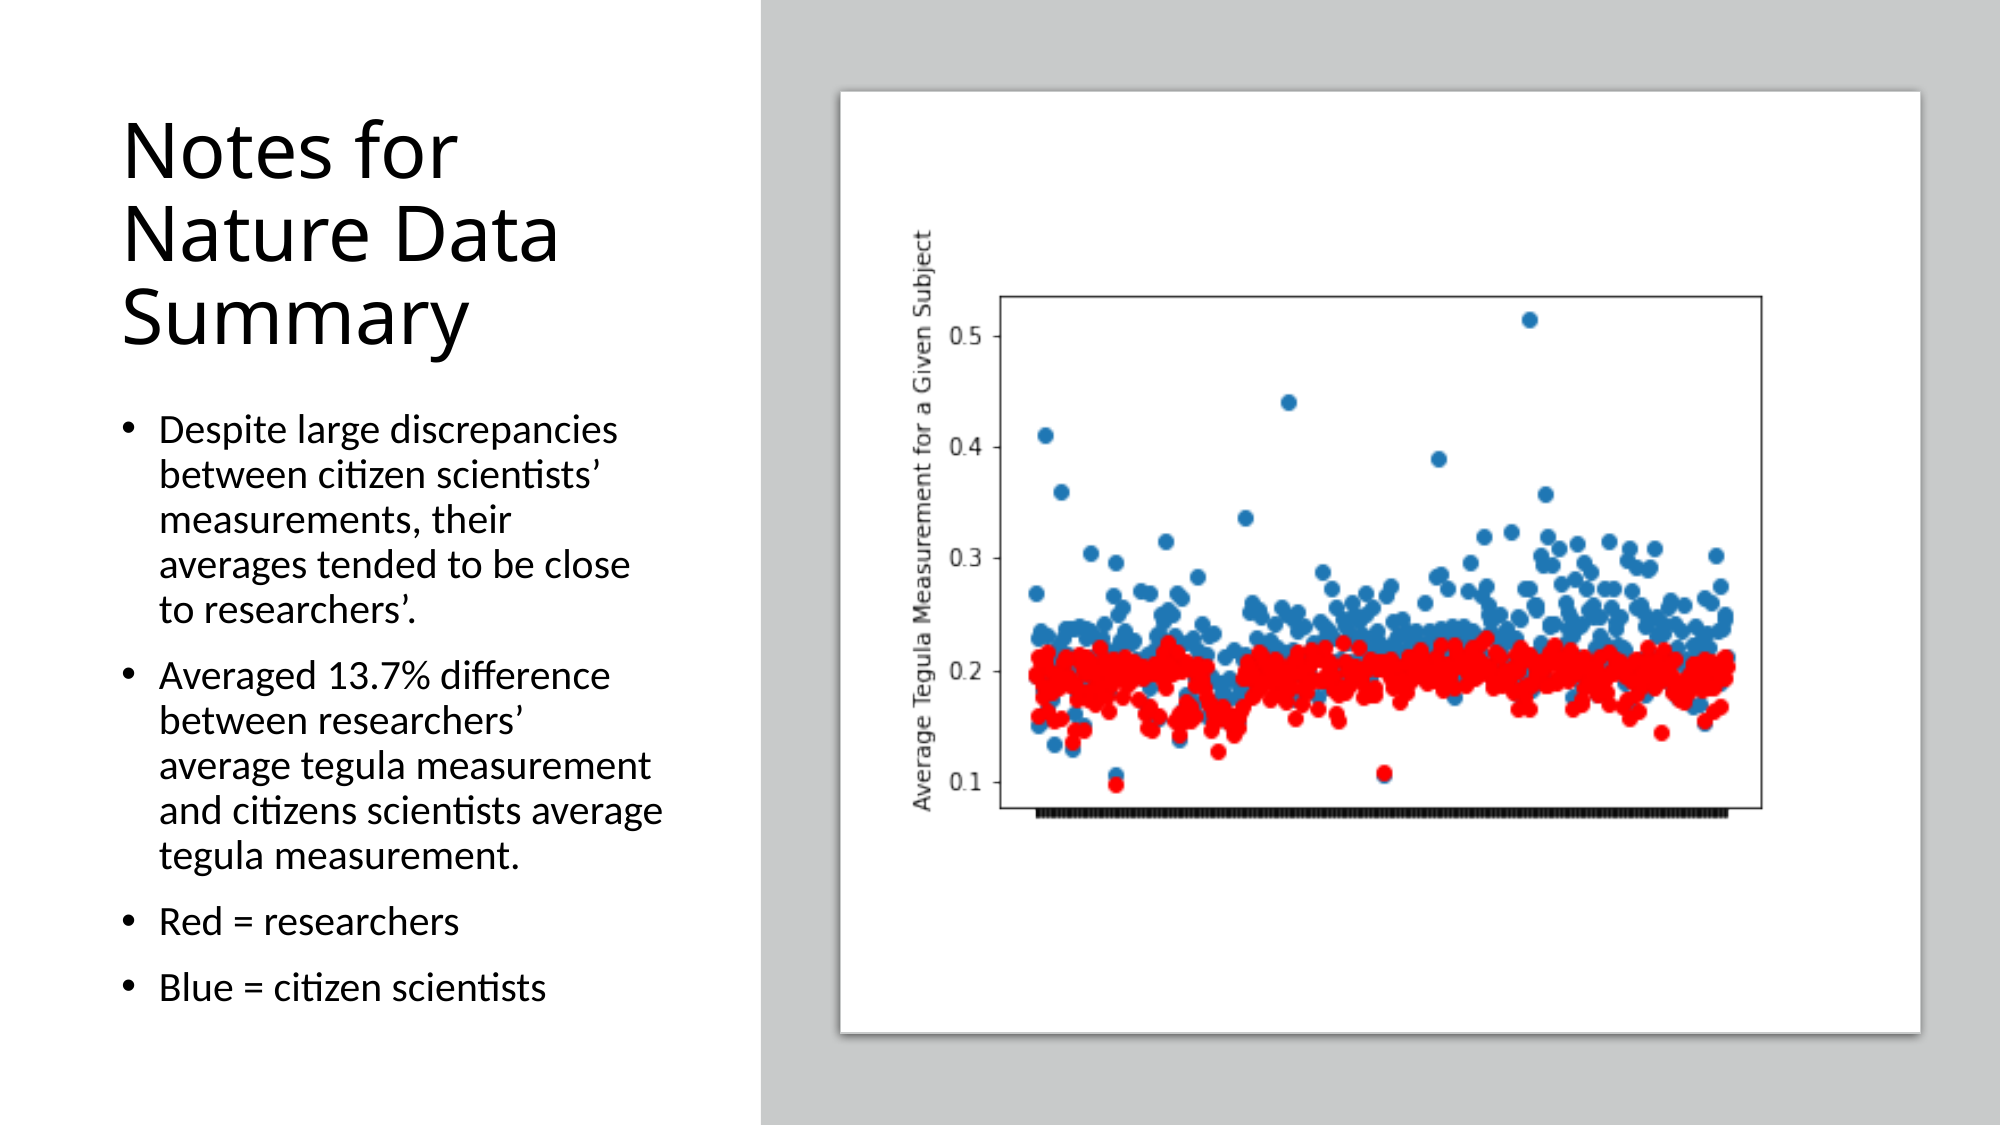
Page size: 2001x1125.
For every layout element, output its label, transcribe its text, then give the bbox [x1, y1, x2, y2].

picture [886, 185, 1875, 821]
text_box [839, 90, 1922, 1034]
list Despite large discrepancies between citizen scientists’ measurements, their averages tended to be close to researchers’. Averaged 13.7% difference between researchers’ average tegula measurement and citizens scientists average tegula measurement. Red = researchers Blue = citizen scientists [106, 399, 682, 1021]
title Notes for Nature Data Summary [106, 103, 682, 370]
text_box [760, 0, 2000, 1125]
